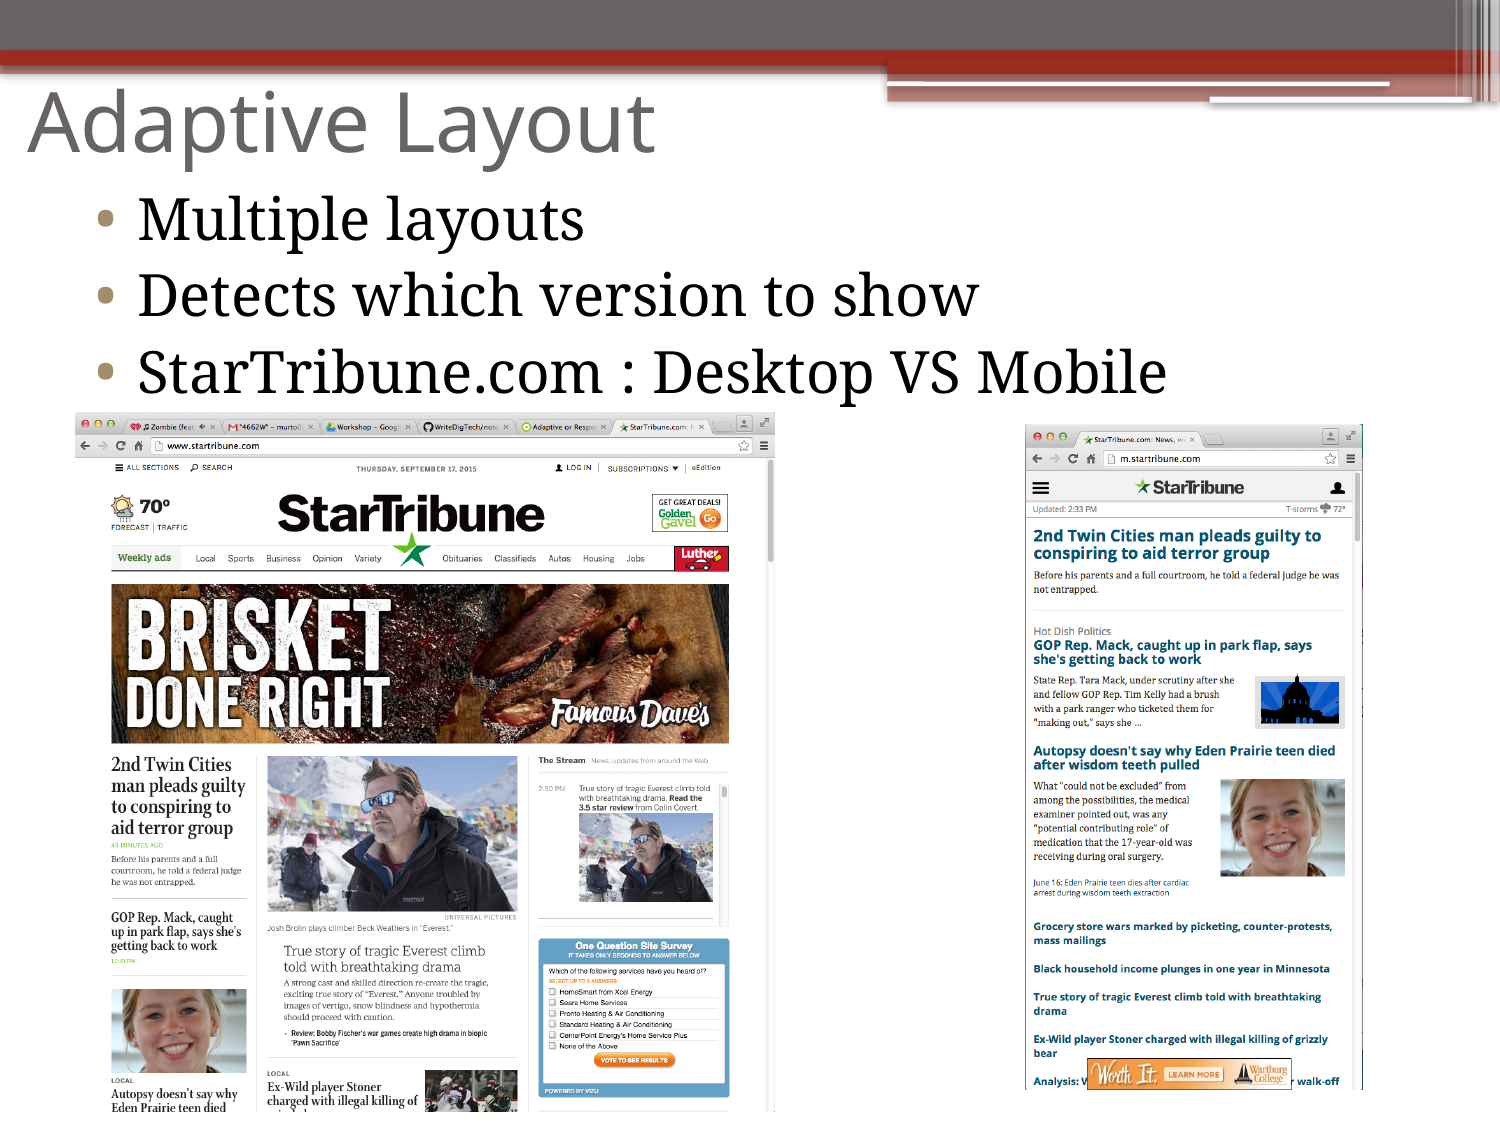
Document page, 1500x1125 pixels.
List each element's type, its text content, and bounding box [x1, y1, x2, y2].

picture [74, 412, 776, 1113]
list Multiple layouts Detects which version to show StarTribune.com : Desktop VS Mobile [62, 174, 1413, 979]
picture [1024, 424, 1363, 1091]
title Adaptive Layout [12, 50, 1350, 188]
